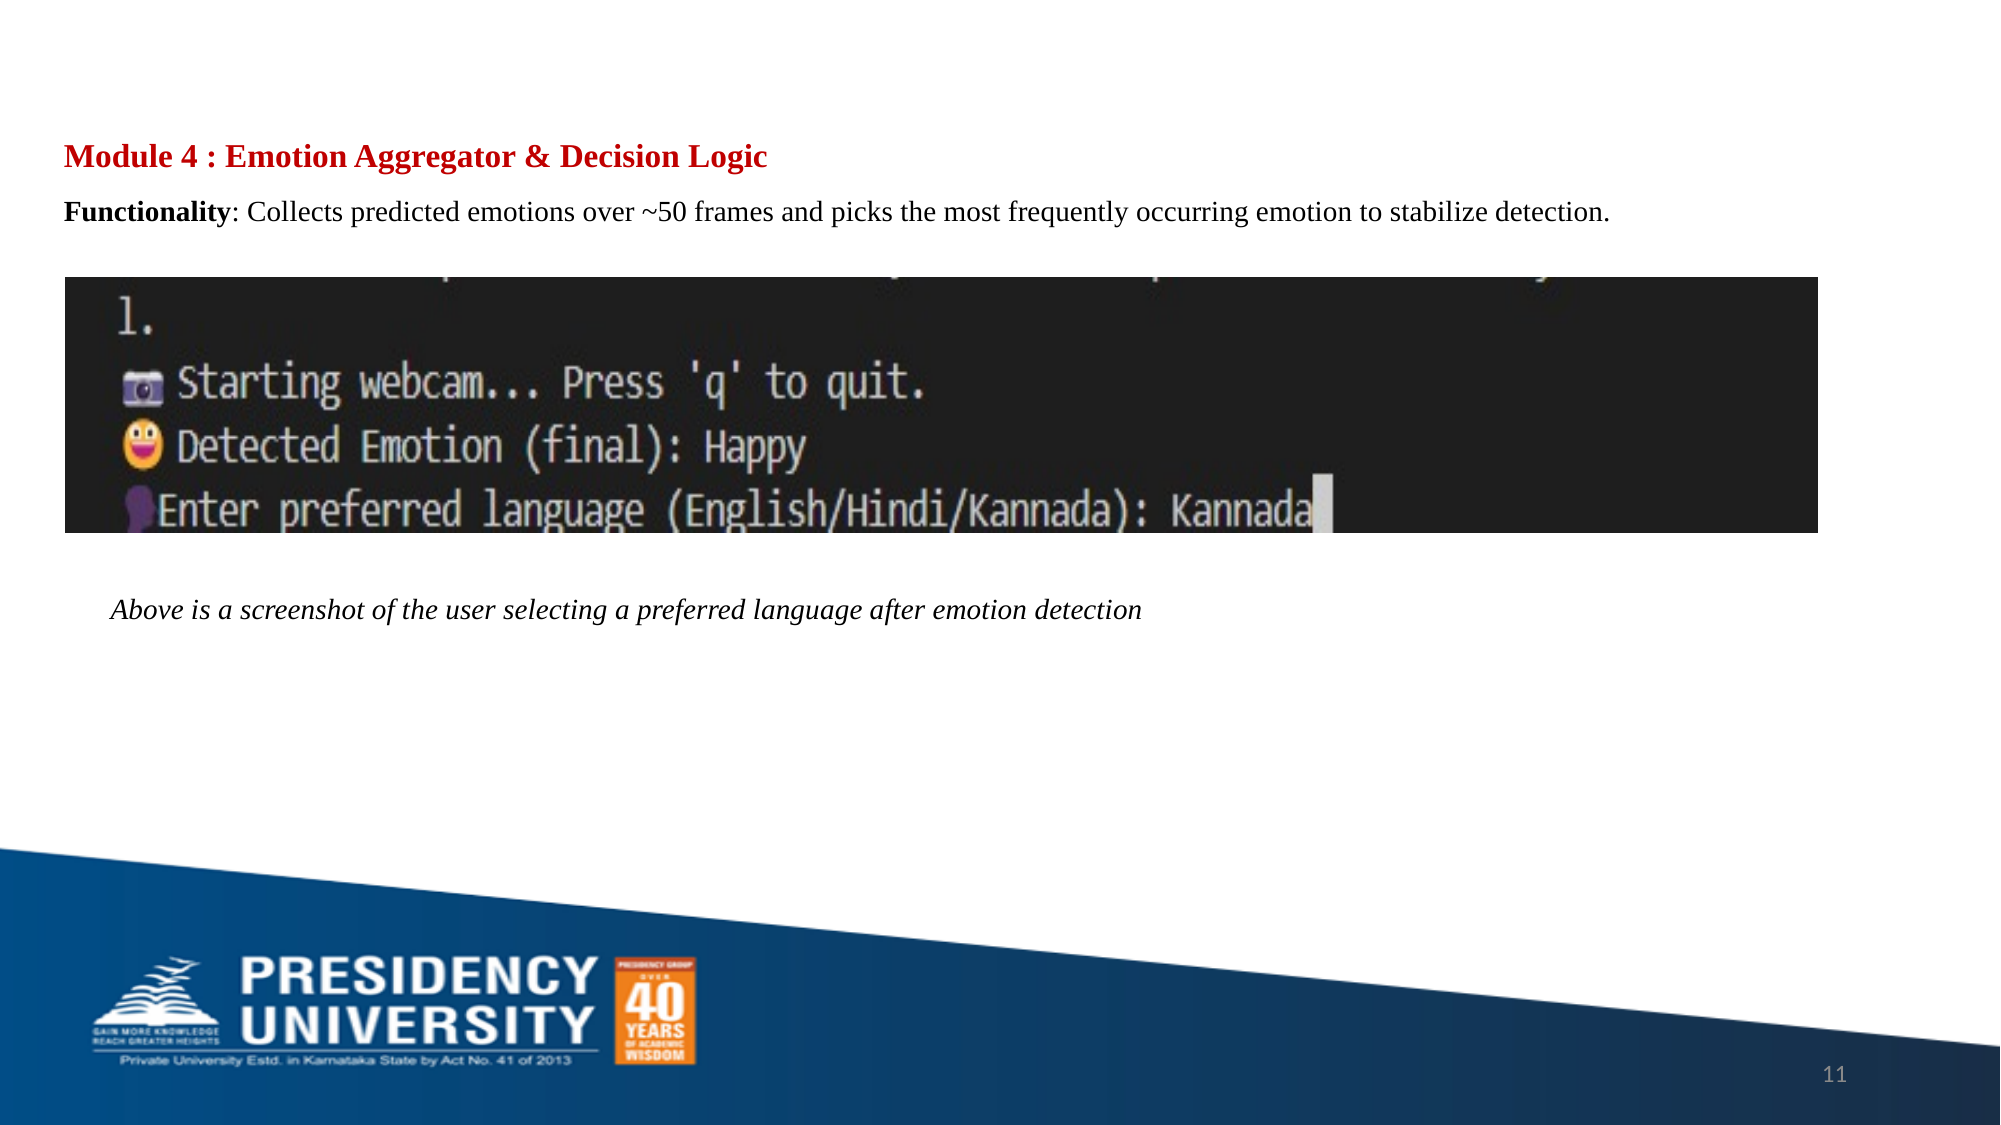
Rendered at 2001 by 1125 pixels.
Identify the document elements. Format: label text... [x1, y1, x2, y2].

picture [0, 845, 2000, 1125]
text_box 💡 Above is a screenshot of the user selecting a preferred language after emotion detection [65, 583, 1818, 633]
slide_number 11 [1412, 1042, 1863, 1103]
text_box Module 4 : Emotion Aggregator & Decision Logic Functionality: Collects predicted emotions over ~50 frames and picks the most frequently occurring emotion to stabilize detection. [48, 107, 1921, 339]
picture [65, 277, 1818, 533]
